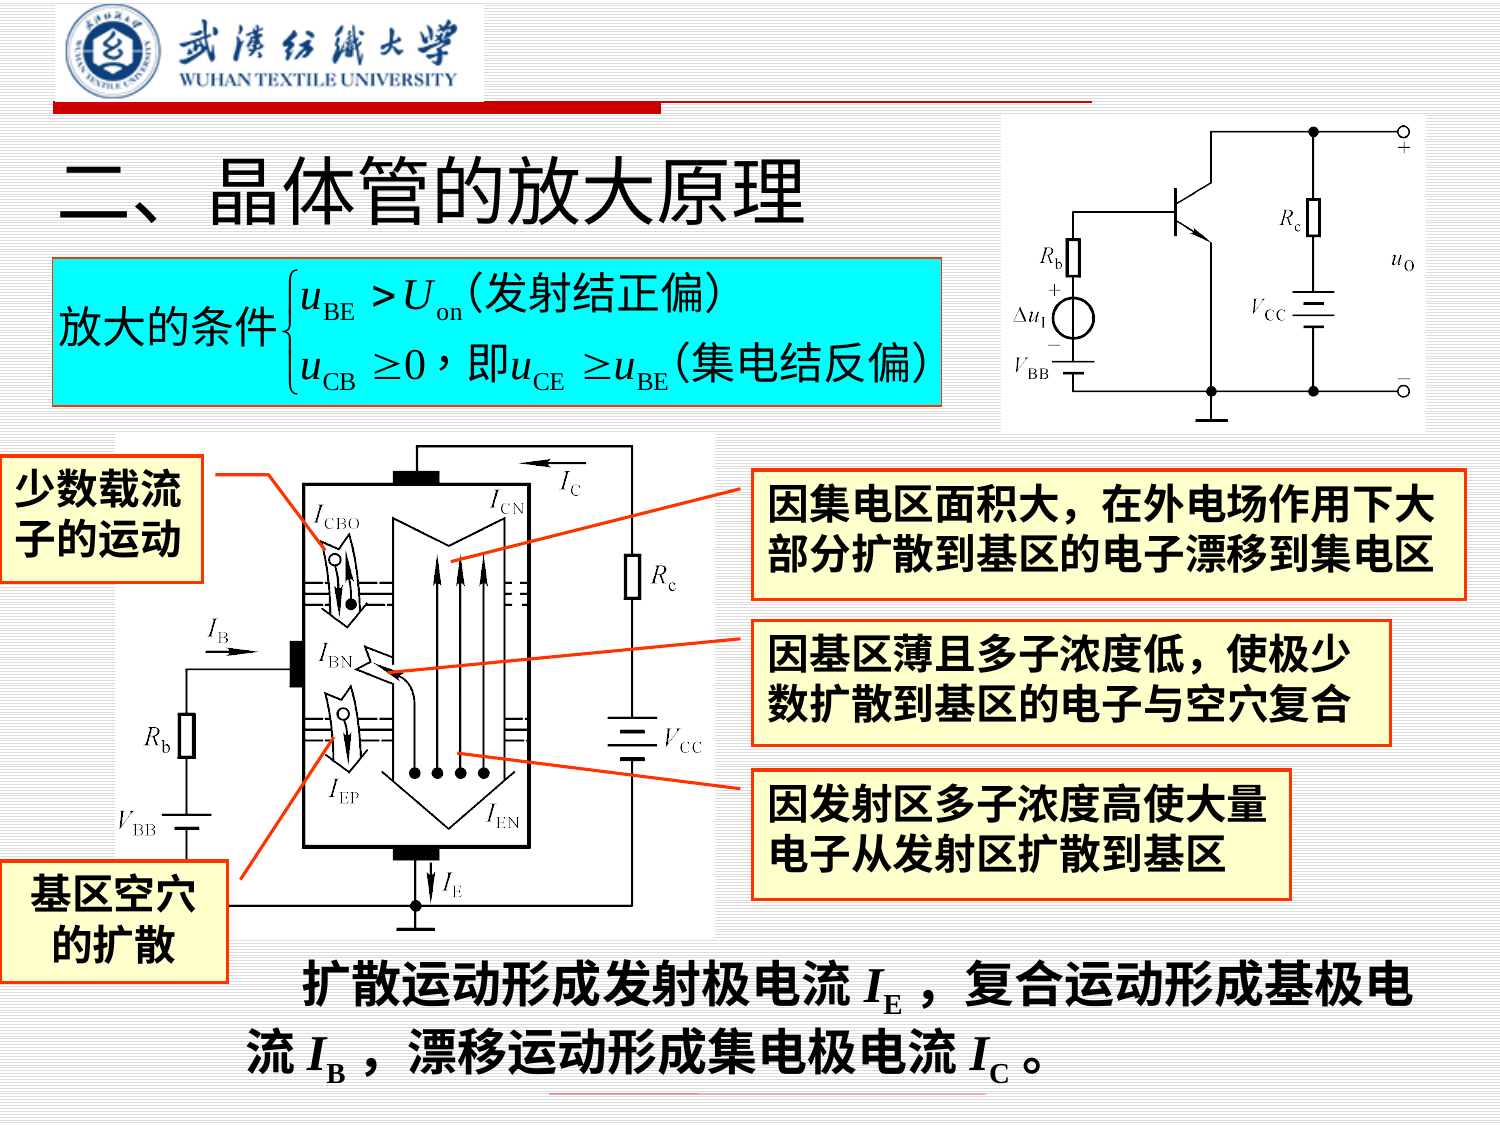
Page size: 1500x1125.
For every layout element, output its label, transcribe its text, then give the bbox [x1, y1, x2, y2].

text_box 基区空穴的扩散 [0, 860, 228, 983]
text_box 因基区薄且多子浓度低，使极少数扩散到基区的电子与空穴复合 [752, 620, 1391, 746]
picture [115, 433, 716, 940]
text_box 因集电区面积大，在外电场作用下大部分扩散到基区的电子漂移到集电区 [752, 470, 1466, 600]
picture [55, 4, 484, 102]
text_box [52, 113, 1426, 433]
text_box 因发射区多子浓度高使大量电子从发射区扩散到基区 [752, 770, 1291, 900]
text_box 少数载流子的运动 [0, 455, 110, 583]
title 二、晶体管的放大原理 [40, 136, 47, 243]
text_box 扩散运动形成发射极电流IE，复合运动形成基极电流IB，漂移运动形成集电极电流IC。 [230, 945, 1441, 1097]
